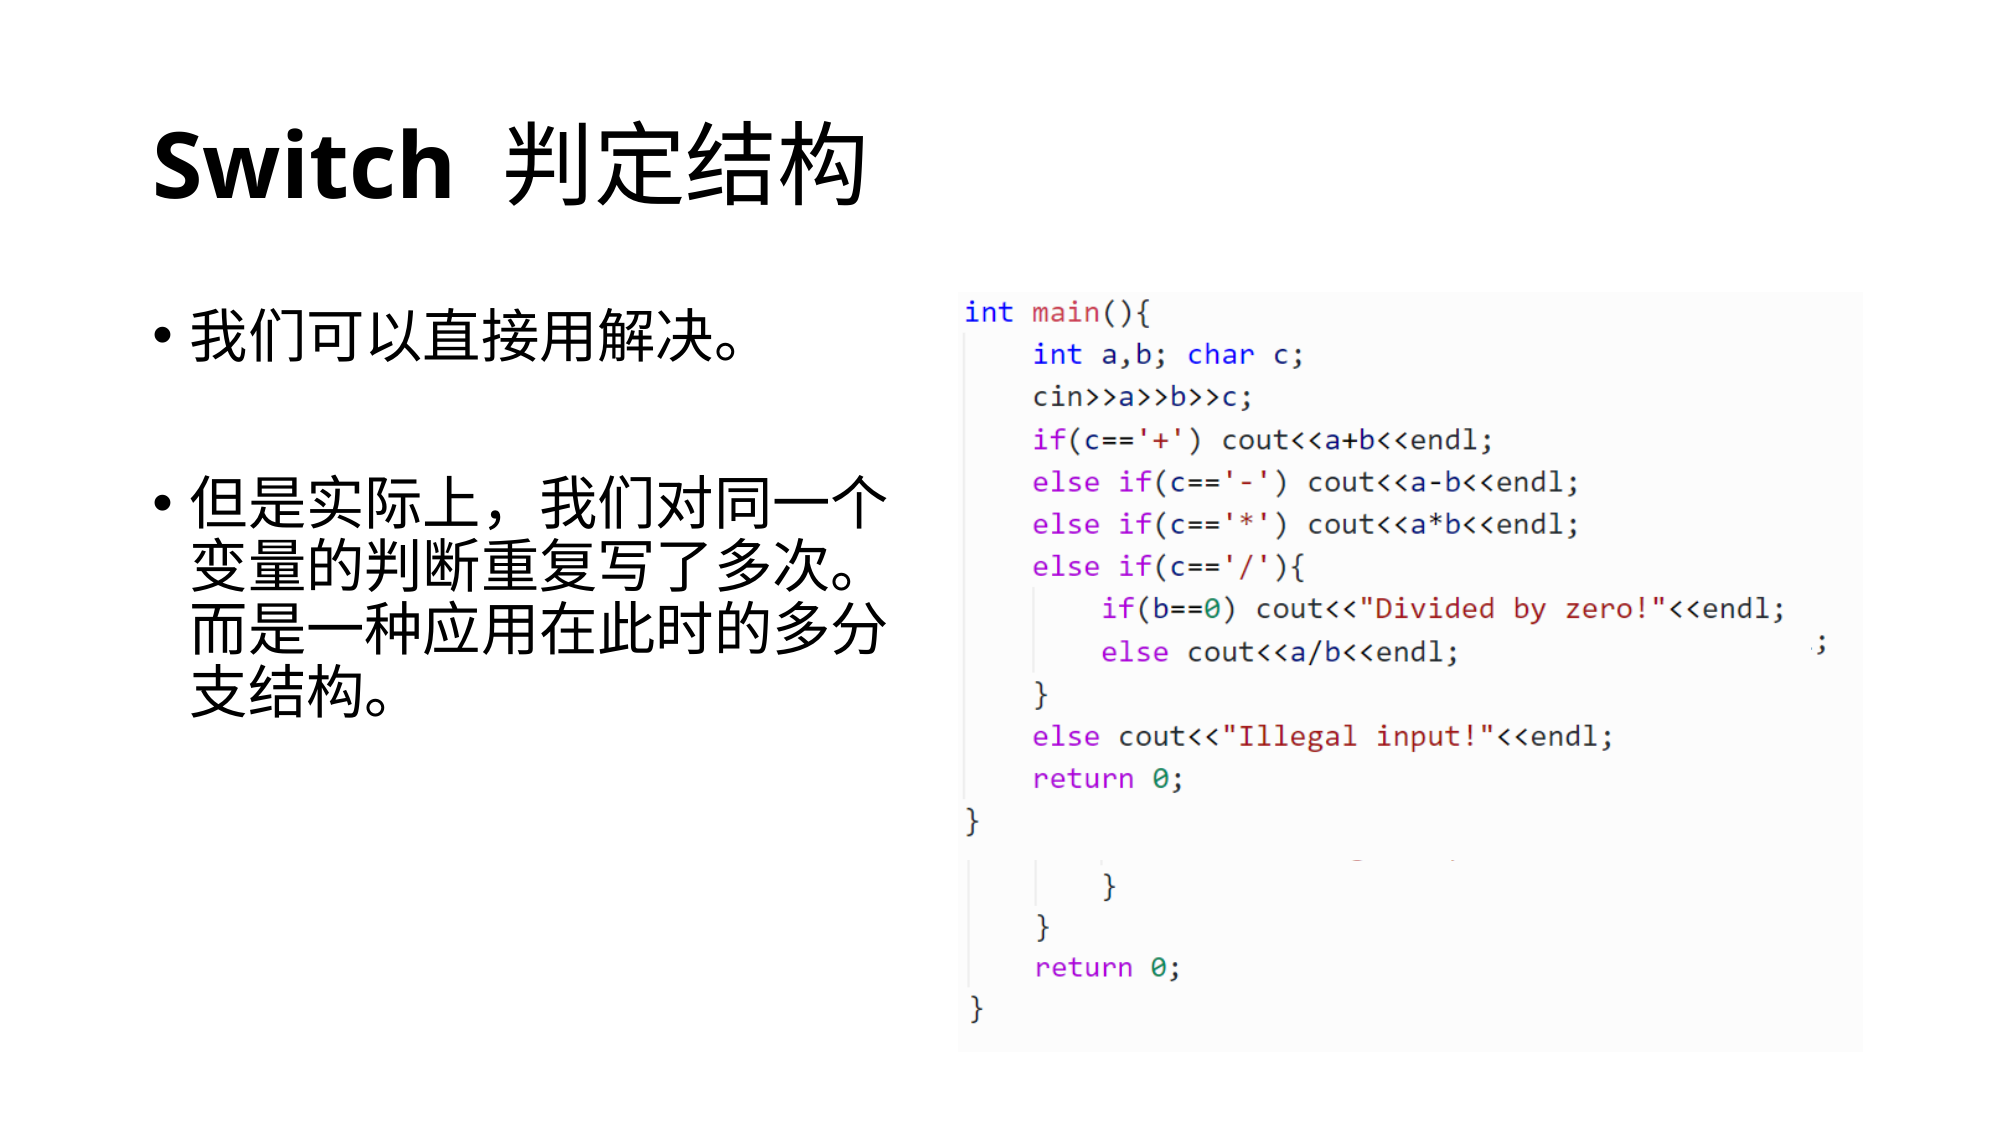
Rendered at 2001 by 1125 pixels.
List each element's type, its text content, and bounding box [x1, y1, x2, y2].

picture [958, 292, 1863, 1052]
title Switch 判定结构 [137, 59, 1863, 278]
